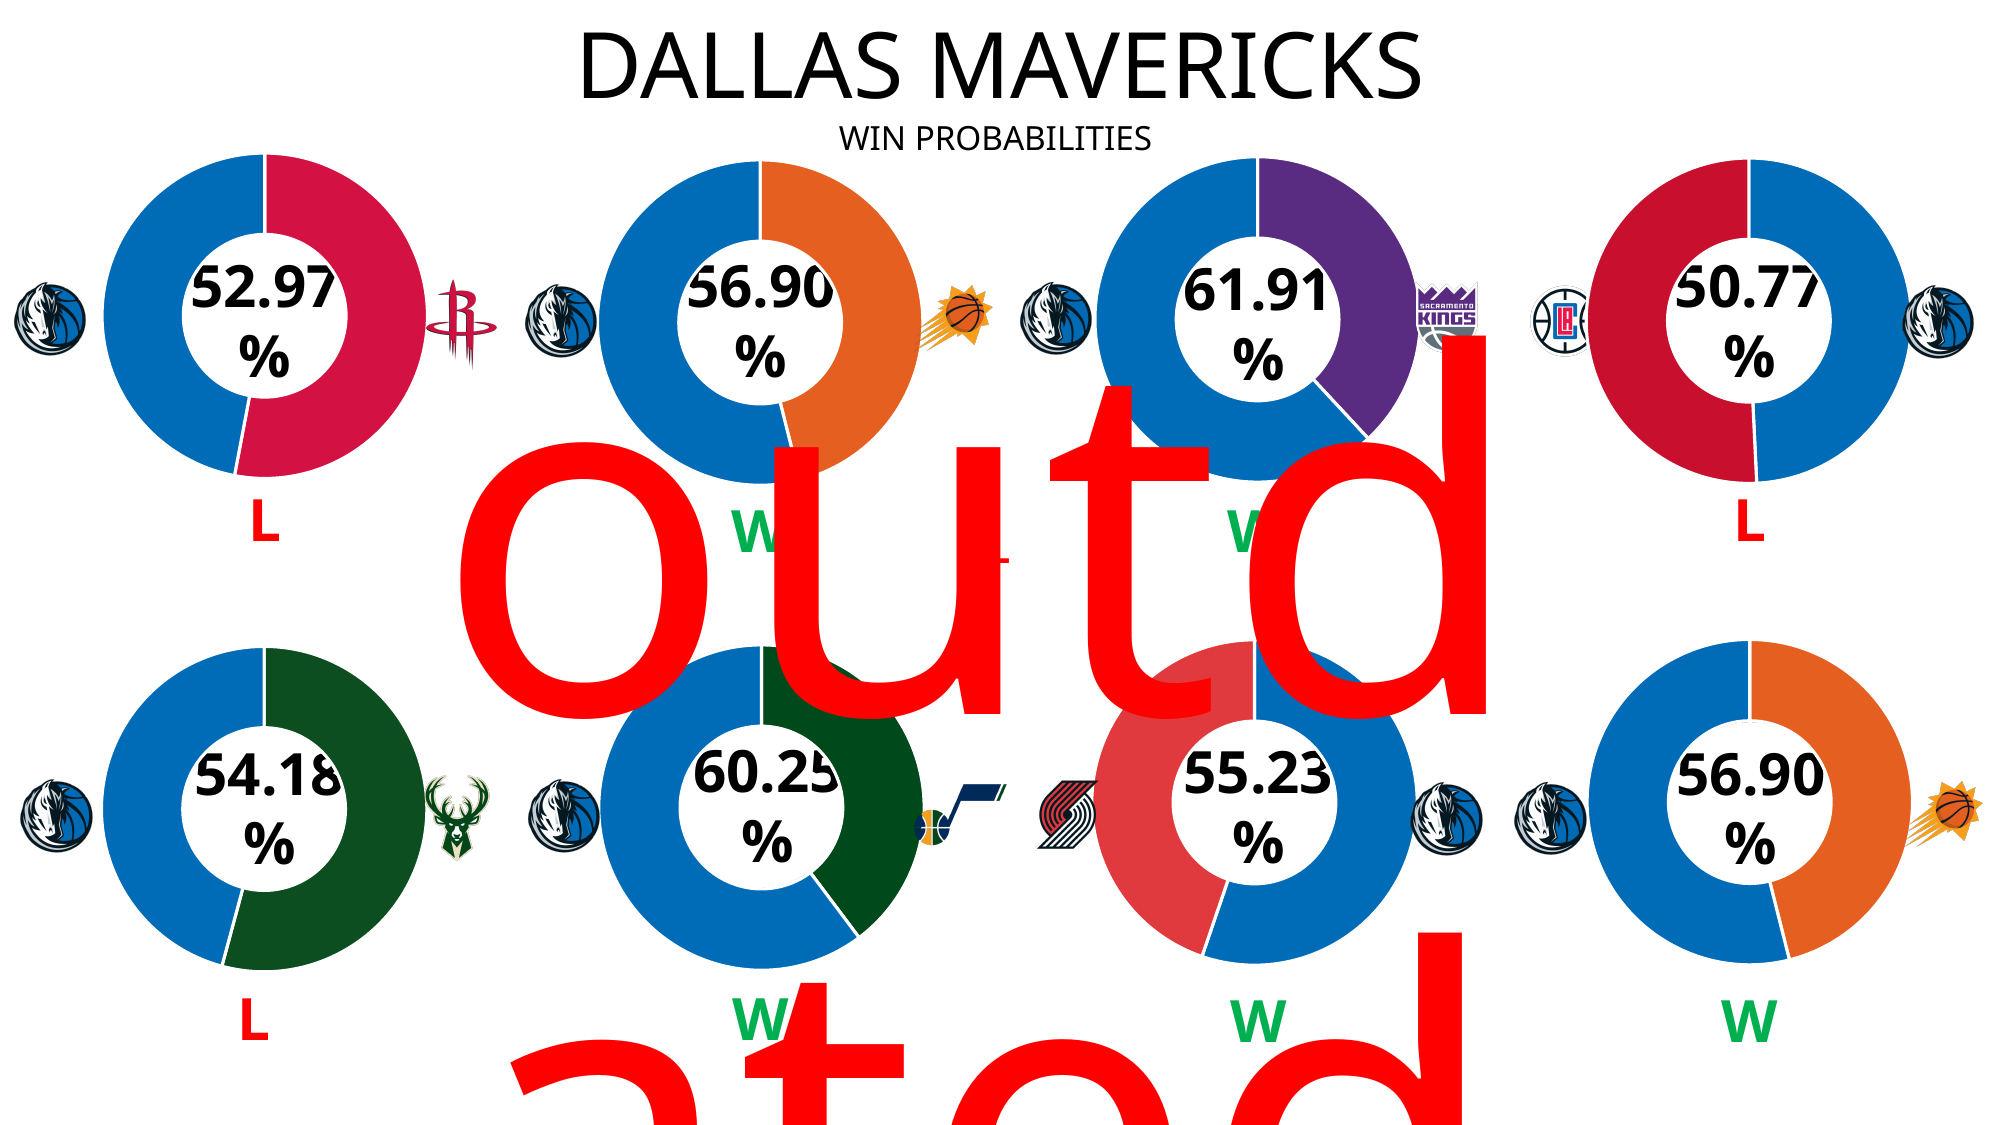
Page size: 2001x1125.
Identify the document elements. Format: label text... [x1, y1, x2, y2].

picture [1900, 771, 1987, 858]
picture [1895, 279, 1978, 363]
text_box L [162, 979, 346, 1060]
chart [590, 150, 930, 493]
picture [13, 773, 97, 857]
picture [909, 763, 1013, 866]
chart [1085, 149, 1428, 490]
picture [1012, 276, 1096, 360]
text_box L [1658, 493, 1842, 561]
chart [95, 146, 435, 490]
picture [7, 276, 90, 360]
picture [1403, 776, 1487, 860]
picture [1507, 776, 1591, 860]
picture [518, 278, 601, 362]
picture [1031, 778, 1105, 852]
chart [590, 635, 931, 978]
text_box outdated [416, 208, 1547, 1125]
picture [1407, 278, 1484, 356]
chart [1084, 632, 1425, 975]
text_box W [1658, 977, 1842, 1062]
chart [1579, 150, 1920, 493]
picture [1527, 282, 1579, 360]
text_box DALLAS MAVERICKS WIN PROBABILITIES [434, 0, 1566, 165]
picture [910, 275, 997, 362]
picture [411, 275, 512, 376]
picture [521, 773, 604, 857]
picture [410, 770, 505, 865]
text_box L [173, 490, 357, 561]
chart [1580, 632, 1920, 975]
chart [94, 635, 435, 979]
